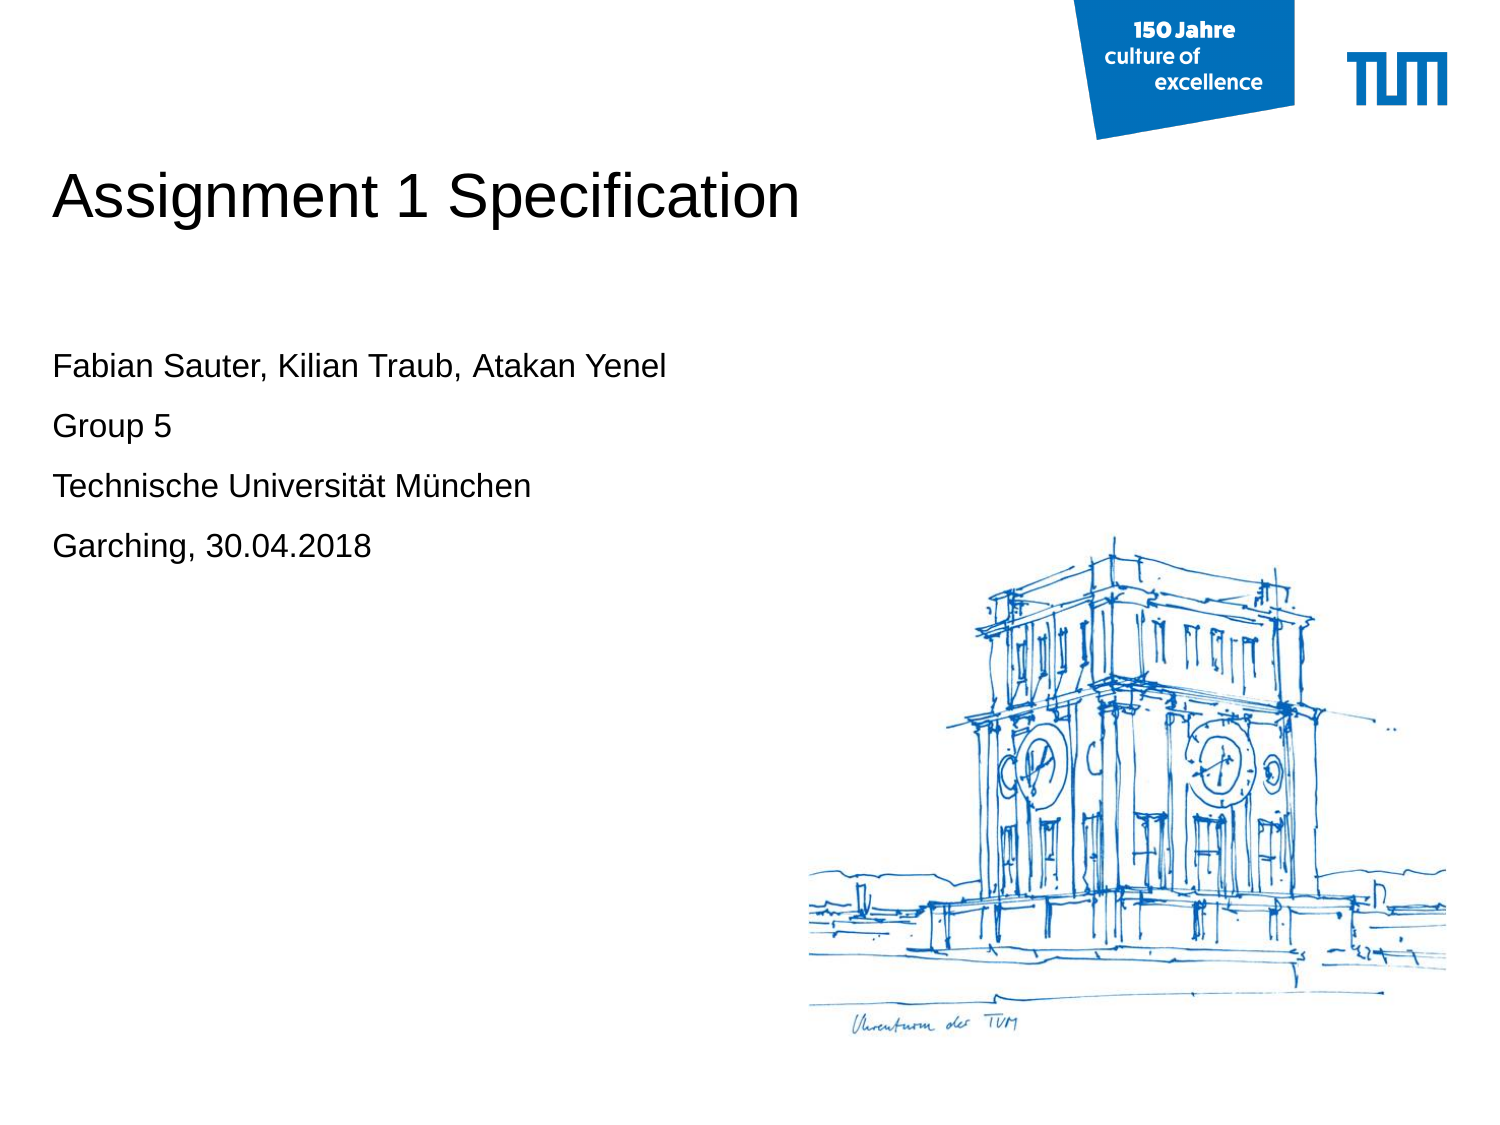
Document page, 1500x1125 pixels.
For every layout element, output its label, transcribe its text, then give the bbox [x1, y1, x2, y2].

picture [1069, 0, 1500, 158]
title Assignment 1 Specification [52, 162, 1449, 231]
list Fabian Sauter, Kilian Traub, Atakan Yenel Group 5 Technische Universität München Garching, 30.04.2018 [52, 324, 1449, 534]
picture [807, 500, 1447, 1059]
